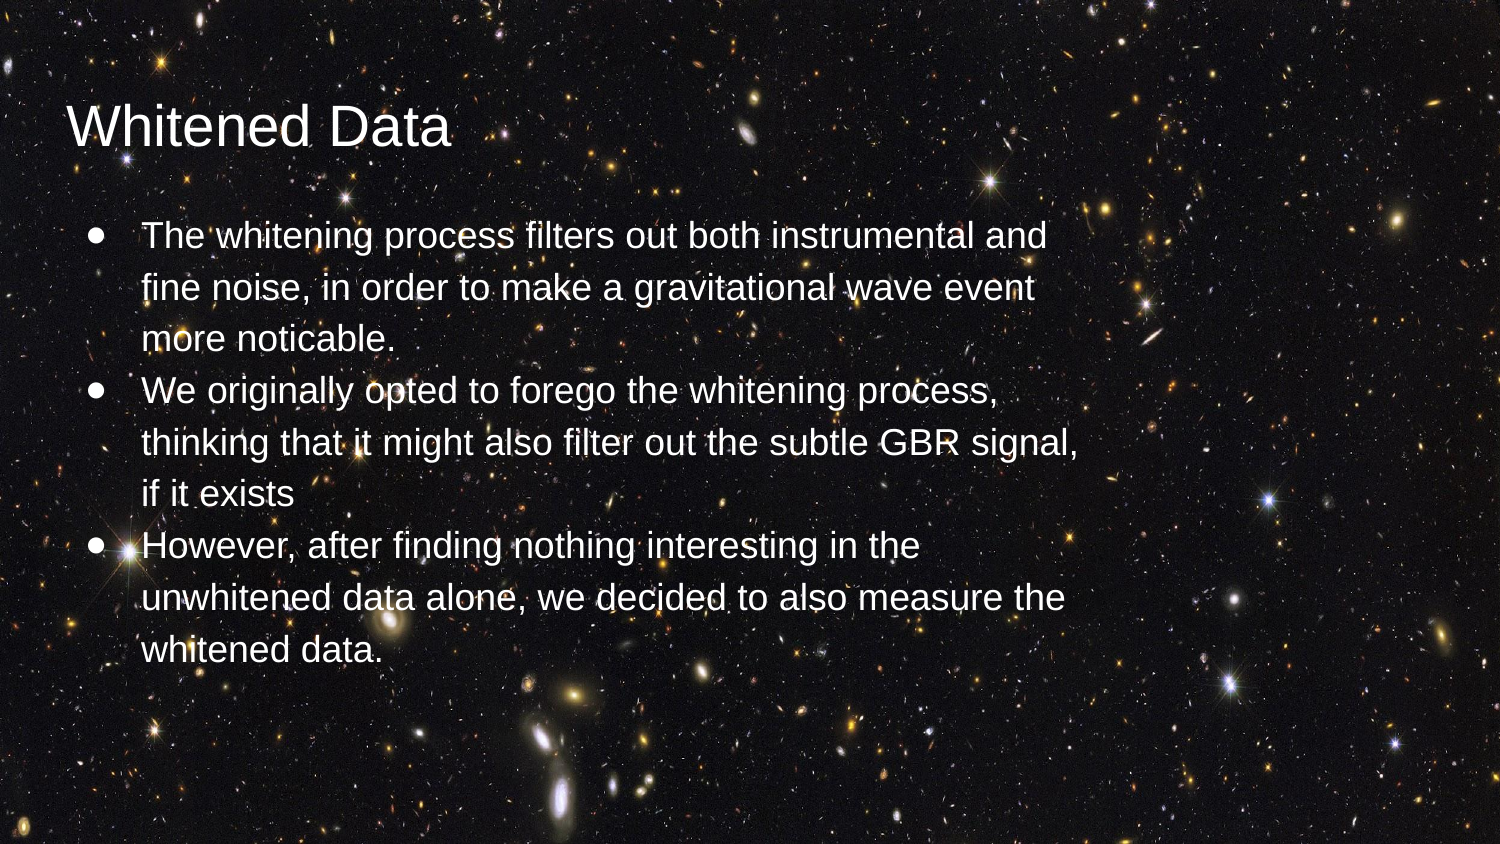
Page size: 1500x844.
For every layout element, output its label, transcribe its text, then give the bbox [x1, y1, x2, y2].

title Whitened Data [51, 72, 1449, 167]
list The whitening process filters out both instrumental and fine noise, in order to make a gravitational wave event more noticable. We originally opted to forego the whitening process, thinking that it might also filter out the subtle GBR signal, if it exists However, after finding nothing interesting in the unwhitened data alone, we decided to also measure the whitened data. [51, 189, 1110, 750]
picture [0, 0, 1500, 844]
